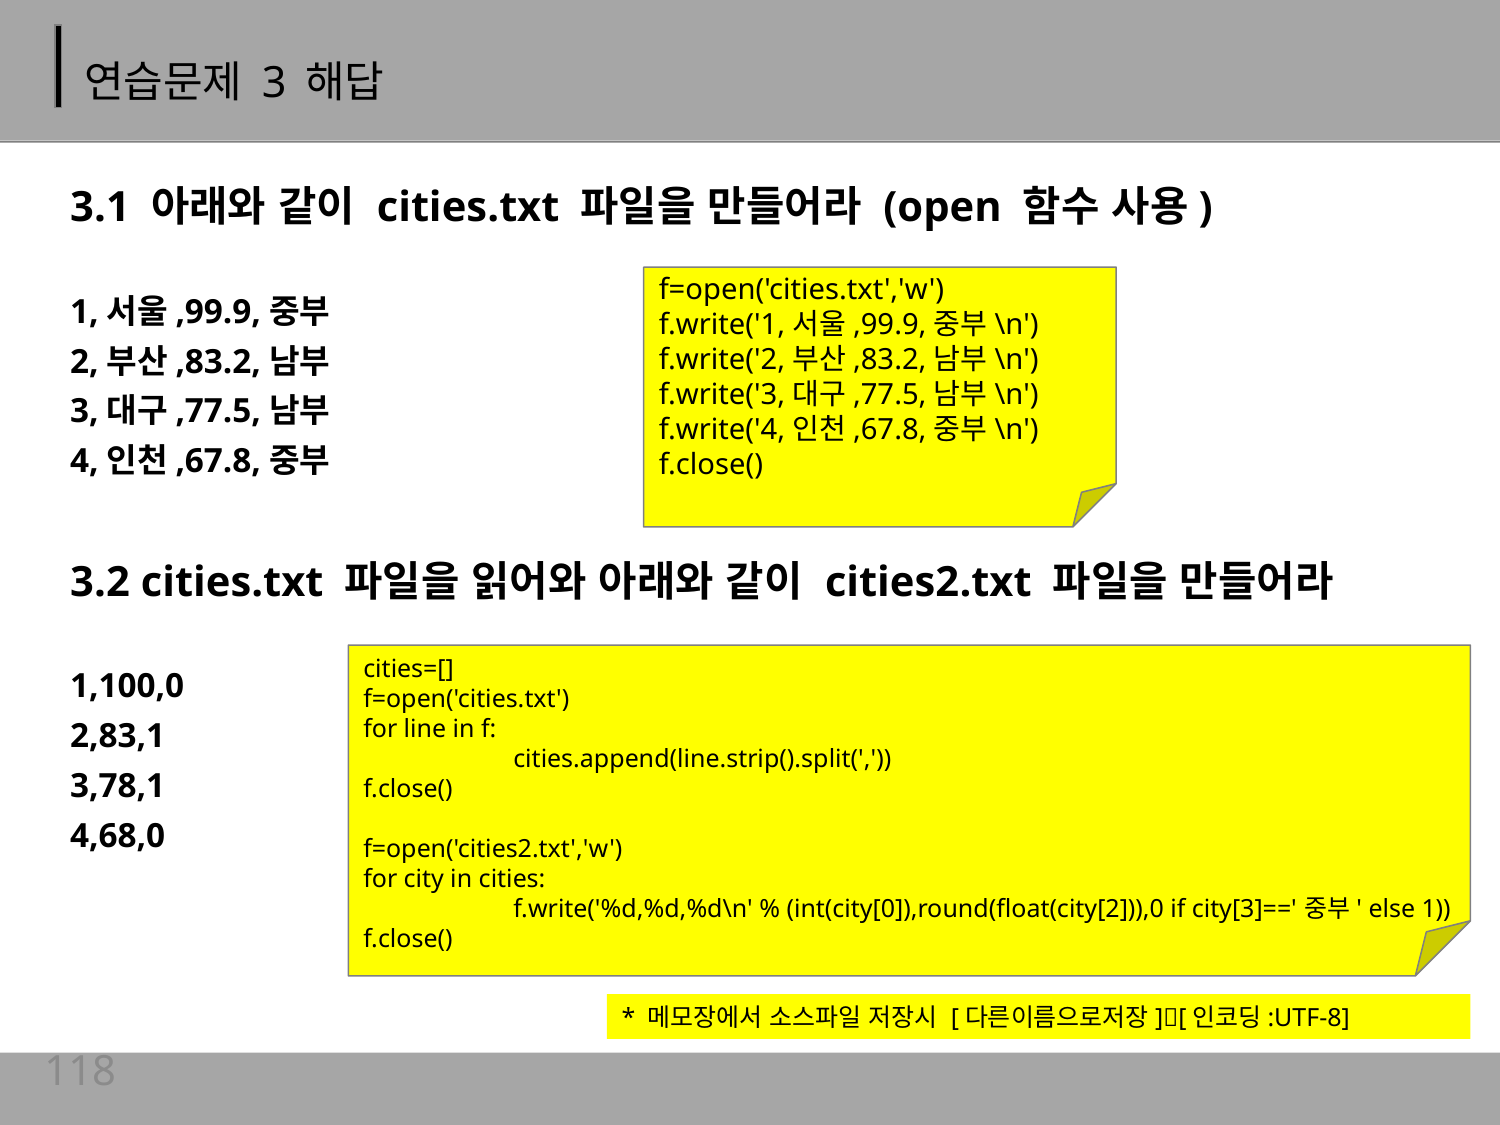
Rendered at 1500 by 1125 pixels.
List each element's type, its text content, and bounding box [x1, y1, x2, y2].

slide_number 118 [29, 1042, 380, 1103]
text_box * 메모장에서 소스파일 저장시 [다른이름으로저장][인코딩:UTF-8] [606, 994, 1471, 1039]
list 3.1 아래와 같이 cities.txt 파일을 만들어라 (open 함수 사용) 1,서울,99.9,중부 2,부산,83.2,남부 3,대구,77.5,남부 4,인천,67.8,중부 3.2 cities.txt 파일을 읽어와 아래와 같이 cities2.txt 파일을 만들어라 1,100,0 2,83,1 3,78,1 4,68,0 [55, 172, 1447, 946]
title 연습문제 3 해답 [69, 20, 1364, 114]
text_box f=open('cities.txt','w') f.write('1,서울,99.9,중부\n') f.write('2,부산,83.2,남부\n') f.write('3,대구,77.5,남부\n') f.write('4,인천,67.8,중부\n') f.close() [643, 267, 1117, 527]
text_box cities=[] f=open('cities.txt') for line in f: cities.append(line.strip().split(',')) f.close() f=open('cities2.txt','w') for city in cities: f.write('%d,%d,%d\n' % (int(city[0]),round(float(city[2])),0 if city[3]=='중부' else 1)) f.close() [348, 645, 1471, 976]
